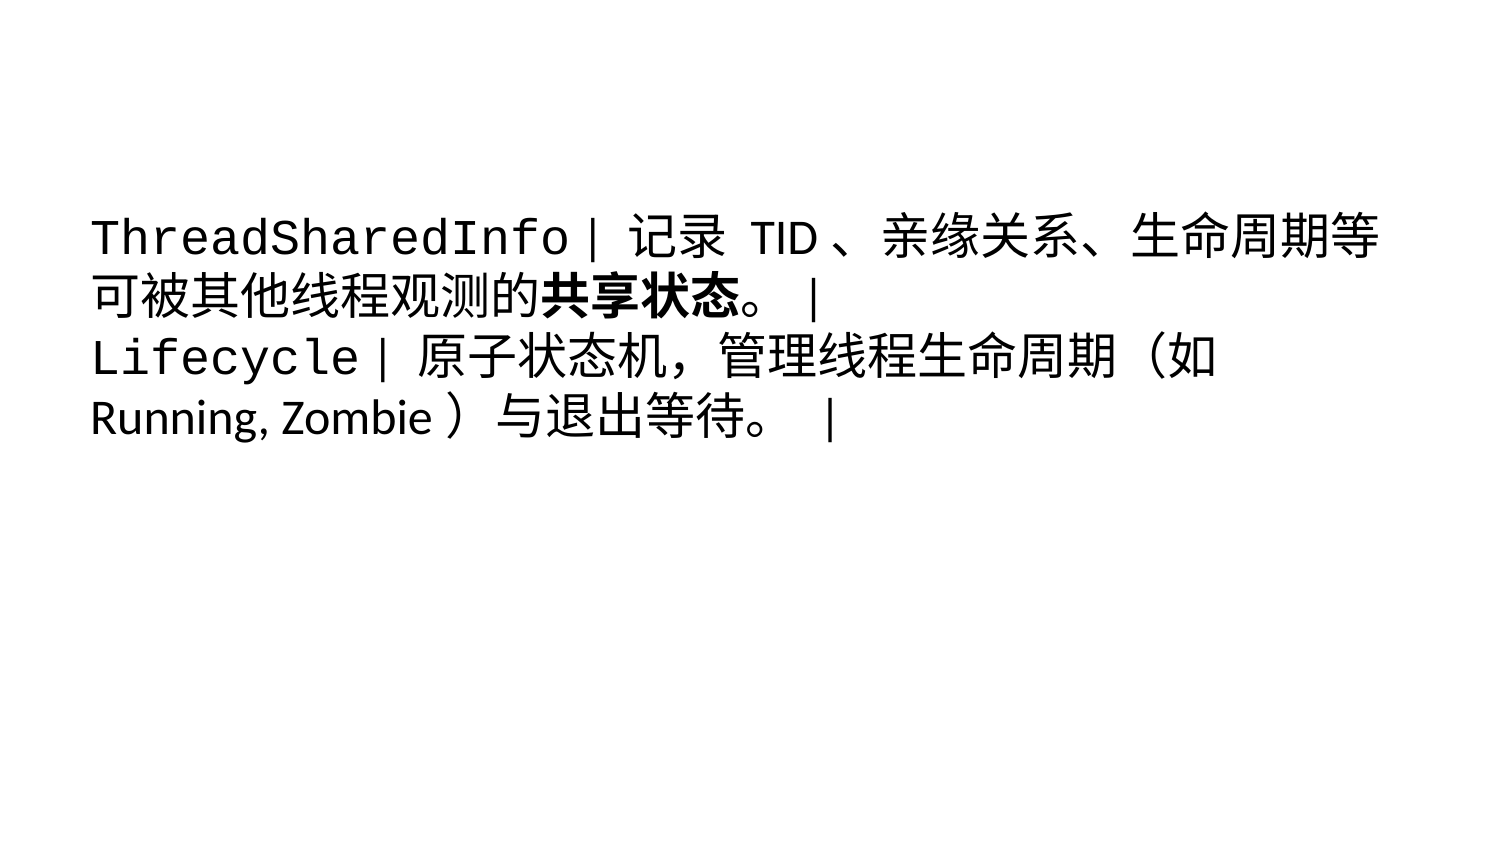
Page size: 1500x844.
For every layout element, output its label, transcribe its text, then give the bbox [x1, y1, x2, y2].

list ThreadSharedInfo | 记录 TID、亲缘关系、生命周期等可被其他线程观测的共享状态。| Lifecycle | 原子状态机，管理线程生命周期（如 Running, Zombie）与退出等待。 | [75, 196, 1425, 754]
